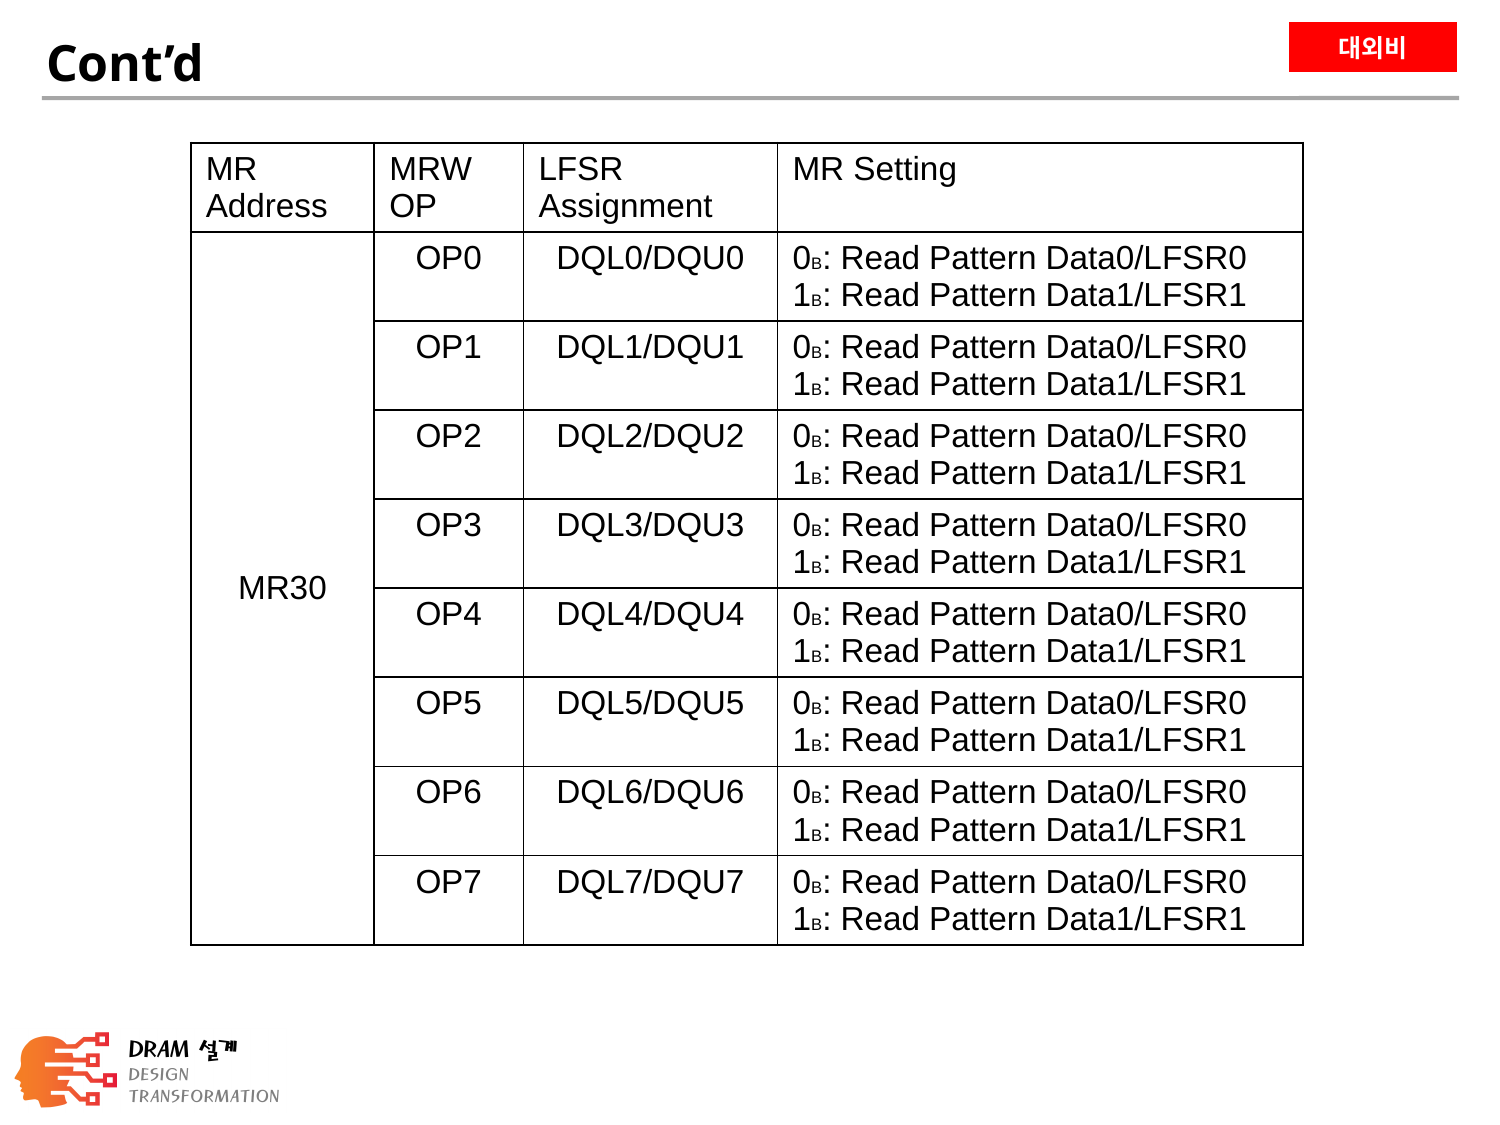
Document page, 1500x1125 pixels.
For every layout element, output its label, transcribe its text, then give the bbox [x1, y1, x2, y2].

table_cell DQL0/DQU0 [524, 233, 777, 320]
table_cell OP0 [375, 233, 523, 320]
table_header MR Setting [778, 144, 1302, 231]
table_cell DQL5/DQU5 [524, 678, 777, 766]
table_cell 0B: Read Pattern Data0/LFSR0 1B: Read Pattern Data1/LFSR1 [778, 678, 1302, 766]
table_header LFSR Assignment [524, 144, 777, 231]
table_cell OP4 [375, 589, 523, 676]
table_cell OP6 [375, 767, 523, 855]
table_cell 0B: Read Pattern Data0/LFSR0 1B: Read Pattern Data1/LFSR1 [778, 856, 1302, 944]
table_cell OP2 [375, 411, 523, 498]
table_cell 0B: Read Pattern Data0/LFSR0 1B: Read Pattern Data1/LFSR1 [778, 322, 1302, 409]
table_cell MR30 [192, 233, 373, 944]
table_cell DQL2/DQU2 [524, 411, 777, 498]
table_cell OP1 [375, 322, 523, 409]
table_cell DQL7/DQU7 [524, 856, 777, 944]
table_cell OP3 [375, 500, 523, 587]
table_cell DQL4/DQU4 [524, 589, 777, 676]
table_cell OP7 [375, 856, 523, 944]
table_cell DQL6/DQU6 [524, 767, 777, 855]
table_header MRW OP [375, 144, 523, 231]
table_cell 0B: Read Pattern Data0/LFSR0 1B: Read Pattern Data1/LFSR1 [778, 500, 1302, 587]
table_cell DQL1/DQU1 [524, 322, 777, 409]
table_cell 0B: Read Pattern Data0/LFSR0 1B: Read Pattern Data1/LFSR1 [778, 589, 1302, 676]
text_box Cont’d [31, 23, 1119, 99]
table_cell 0B: Read Pattern Data0/LFSR0 1B: Read Pattern Data1/LFSR1 [778, 767, 1302, 855]
table_cell 0B: Read Pattern Data0/LFSR0 1B: Read Pattern Data1/LFSR1 [778, 233, 1302, 320]
table_cell DQL3/DQU3 [524, 500, 777, 587]
picture [10, 1028, 287, 1113]
table_header MR Address [192, 144, 373, 231]
table_cell OP5 [375, 678, 523, 766]
table_cell 0B: Read Pattern Data0/LFSR0 1B: Read Pattern Data1/LFSR1 [778, 411, 1302, 498]
